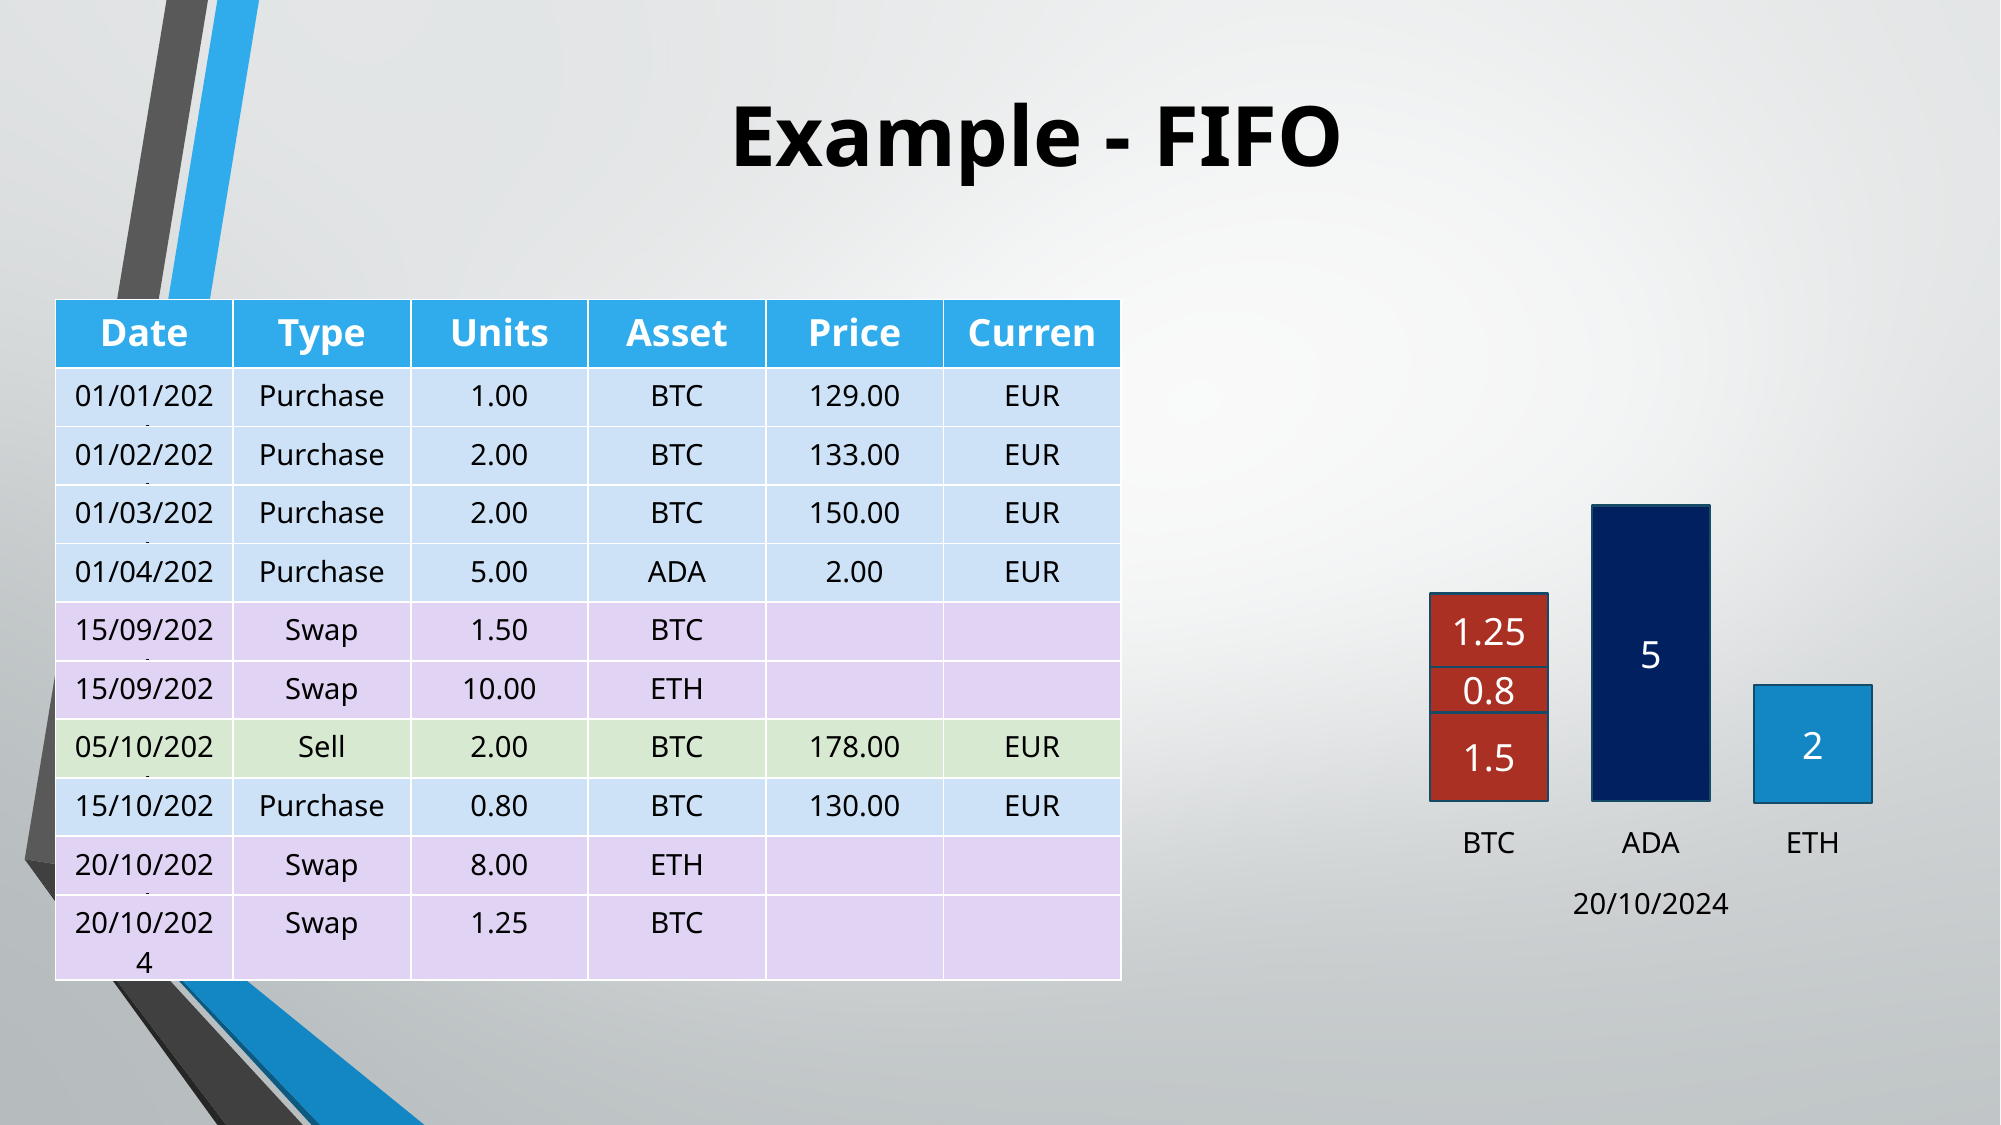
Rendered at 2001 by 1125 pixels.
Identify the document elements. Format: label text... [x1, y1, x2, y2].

table_header [944, 603, 1120, 660]
table_header ETH [589, 837, 765, 894]
text_box 5 [1591, 504, 1711, 802]
table_header 01/01/2024 [56, 369, 232, 426]
table_header 150.00 [767, 486, 943, 543]
table_header [767, 662, 943, 718]
table_header Sell [234, 720, 410, 777]
table_header 2.00 [767, 544, 943, 601]
table_header BTC [589, 779, 765, 835]
table_header Price [767, 300, 943, 367]
table_header EUR [944, 486, 1120, 543]
text_box BTC [1429, 817, 1549, 867]
table_header Purchase [234, 427, 410, 484]
text_box 1.5 [1429, 714, 1549, 802]
table_header Swap [234, 896, 410, 979]
table_header 8.00 [412, 837, 587, 894]
table_header 01/02/2024 [56, 427, 232, 484]
table_header 1.50 [412, 603, 587, 660]
table_header 15/10/2024 [56, 779, 232, 835]
table_header [944, 837, 1120, 894]
table_header [767, 896, 943, 979]
table_header Date [56, 300, 232, 367]
table_header EUR [944, 369, 1120, 426]
table_header Purchase [234, 779, 410, 835]
table_header 0.80 [412, 779, 587, 835]
table_header EUR [944, 544, 1120, 601]
table_header 20/10/2024 [56, 837, 232, 894]
table_header 130.00 [767, 779, 943, 835]
table_header BTC [589, 720, 765, 777]
text_box ETH [1753, 817, 1872, 867]
text_box 20/10/2024 [1510, 877, 1791, 928]
table_header ETH [589, 662, 765, 718]
table_header 129.00 [767, 369, 943, 426]
table_header Swap [234, 837, 410, 894]
table_header 178.00 [767, 720, 943, 777]
table_header 10.00 [412, 662, 587, 718]
table_header Purchase [234, 544, 410, 601]
table_header EUR [944, 427, 1120, 484]
table_header 1.25 [412, 896, 587, 979]
table_header [944, 662, 1120, 718]
table_header 01/03/2024 [56, 486, 232, 543]
table_header Type [234, 300, 410, 367]
table_header EUR [944, 779, 1120, 835]
table_header Purchase [234, 369, 410, 426]
table_header 20/10/2024 [56, 896, 232, 979]
table_header Swap [234, 662, 410, 718]
table_header BTC [589, 603, 765, 660]
text_box ADA [1591, 817, 1710, 867]
table_header 15/09/2024 [56, 603, 232, 660]
text_box 2 [1753, 684, 1873, 804]
table_header 2.00 [412, 427, 587, 484]
table_header Currency [944, 300, 1120, 367]
table_header BTC [589, 427, 765, 484]
table_header 2.00 [412, 720, 587, 777]
table_header Purchase [234, 486, 410, 543]
title Example - FIFO [225, 48, 1849, 218]
table_header 1.00 [412, 369, 587, 426]
table_header EUR [944, 720, 1120, 777]
table_header BTC [589, 896, 765, 979]
text_box 1.25 [1429, 592, 1549, 668]
table_header [767, 603, 943, 660]
text_box 0.8 [1429, 668, 1549, 714]
table_header 2.00 [412, 486, 587, 543]
table_header [944, 896, 1120, 979]
table_header BTC [589, 486, 765, 543]
table_header 5.00 [412, 544, 587, 601]
table_header [767, 837, 943, 894]
table_header Asset [589, 300, 765, 367]
table_header 133.00 [767, 427, 943, 484]
table_header 15/09/2024 [56, 662, 232, 718]
table_header ADA [589, 544, 765, 601]
table_header 05/10/2024 [56, 720, 232, 777]
table_header BTC [589, 369, 765, 426]
table_header Units [412, 300, 587, 367]
table_header Swap [234, 603, 410, 660]
table_header 01/04/2024 [56, 544, 232, 601]
